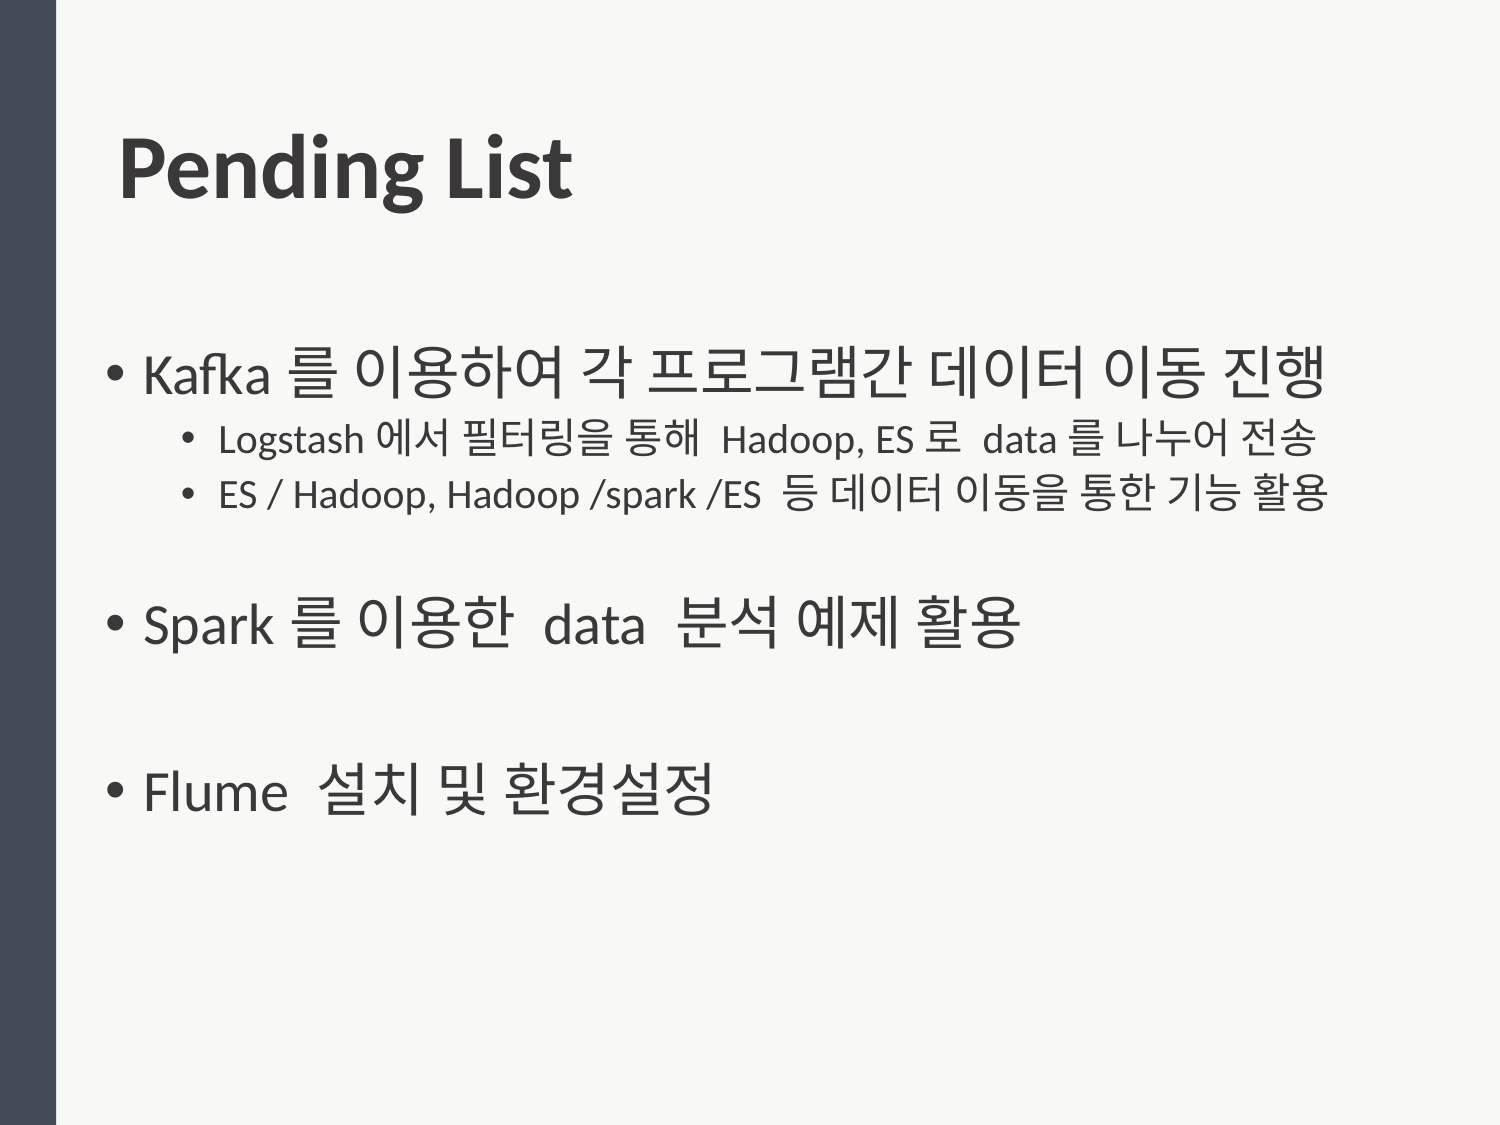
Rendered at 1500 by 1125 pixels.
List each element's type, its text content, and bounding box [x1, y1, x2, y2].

text_box [0, 0, 57, 1125]
title Pending List [103, 59, 1397, 245]
list Kafka를 이용하여 각 프로그램간 데이터 이동 진행 Logstash에서 필터링을 통해 Hadoop, ES로 data를 나누어 전송 ES / Hadoop, Hadoop /spark /ES 등 데이터 이동을 통한 기능 활용 Spark를 이용한 data 분석 예제 활용 Flume 설치 및 환경설정 [90, 245, 1458, 1029]
